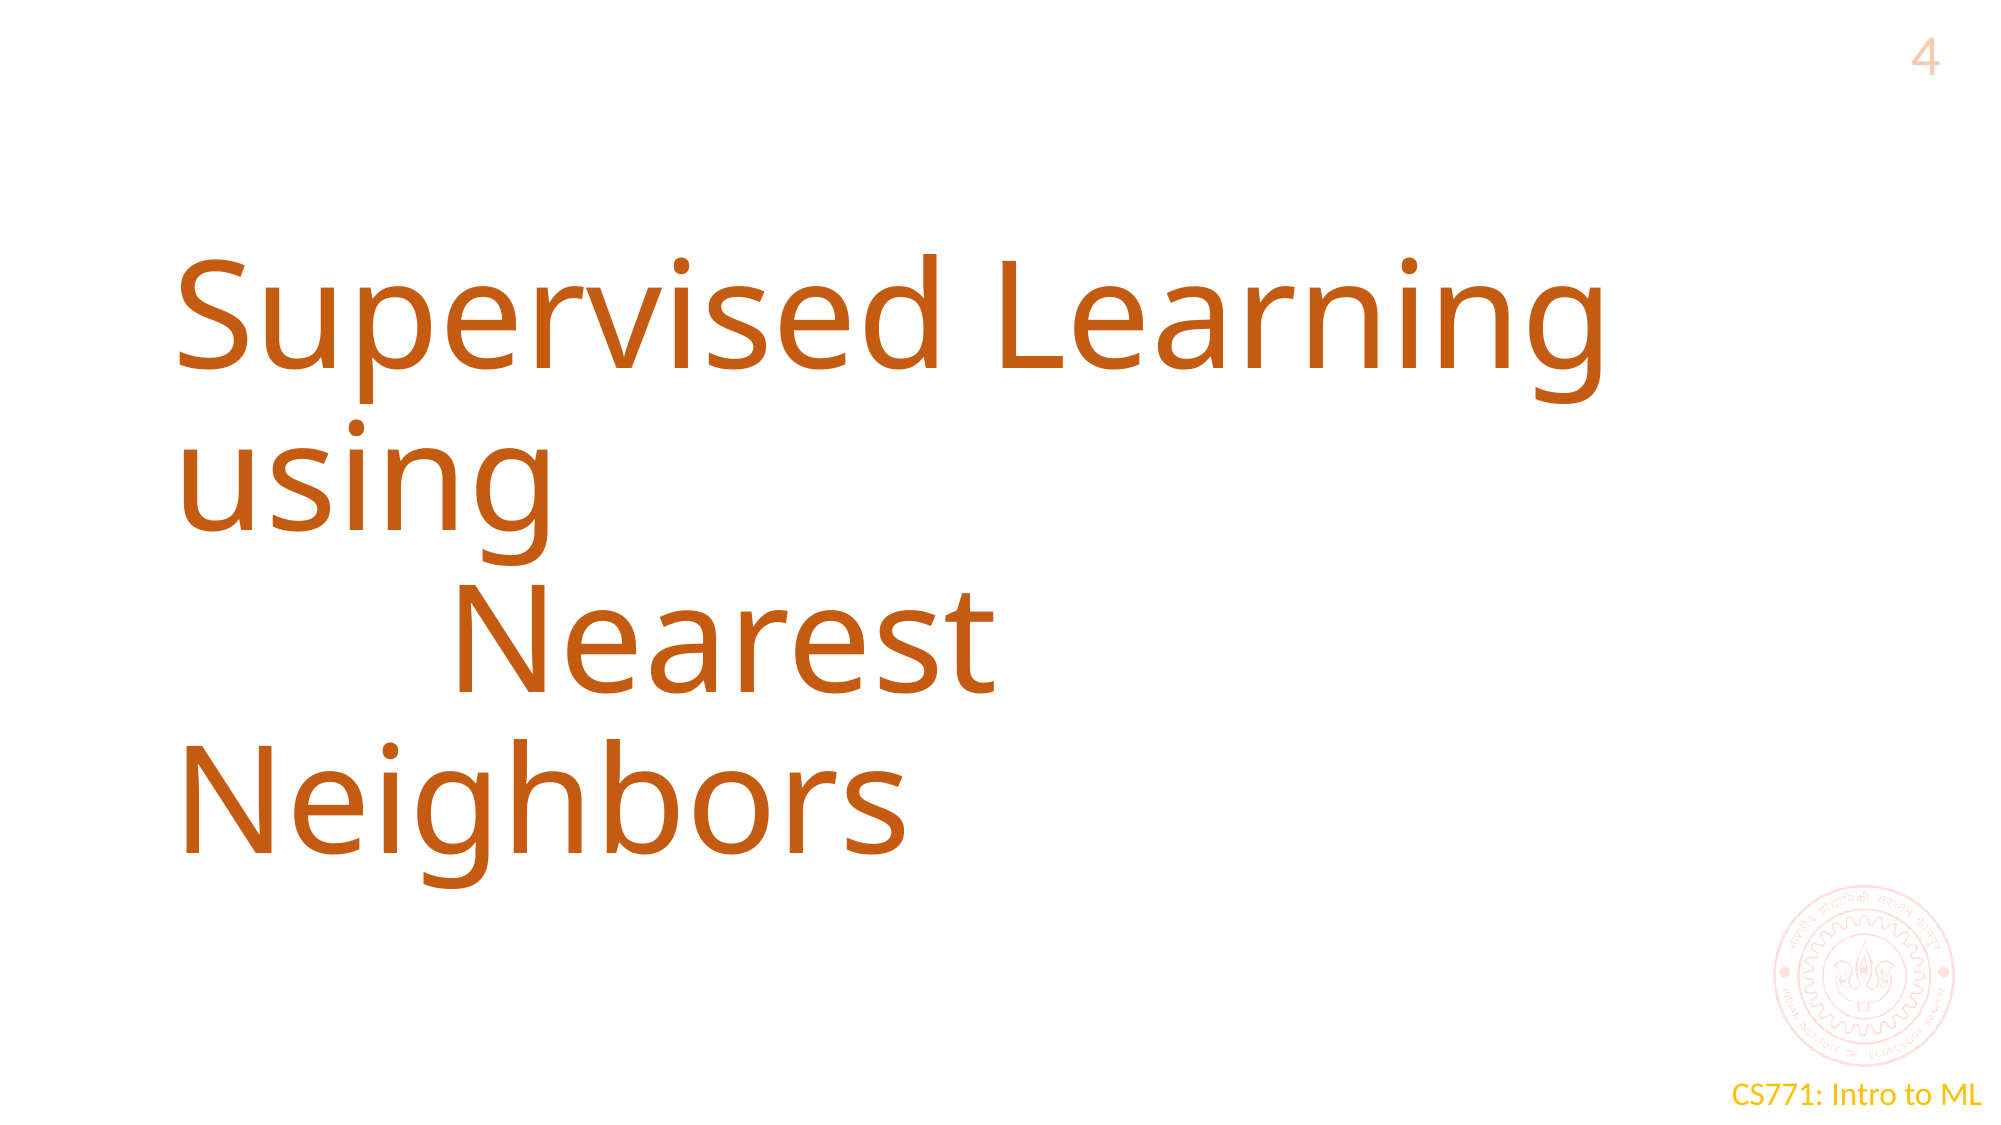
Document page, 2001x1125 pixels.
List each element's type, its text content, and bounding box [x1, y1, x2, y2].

list [43, 185, 1970, 1098]
slide_number 4 [1857, 22, 1957, 83]
